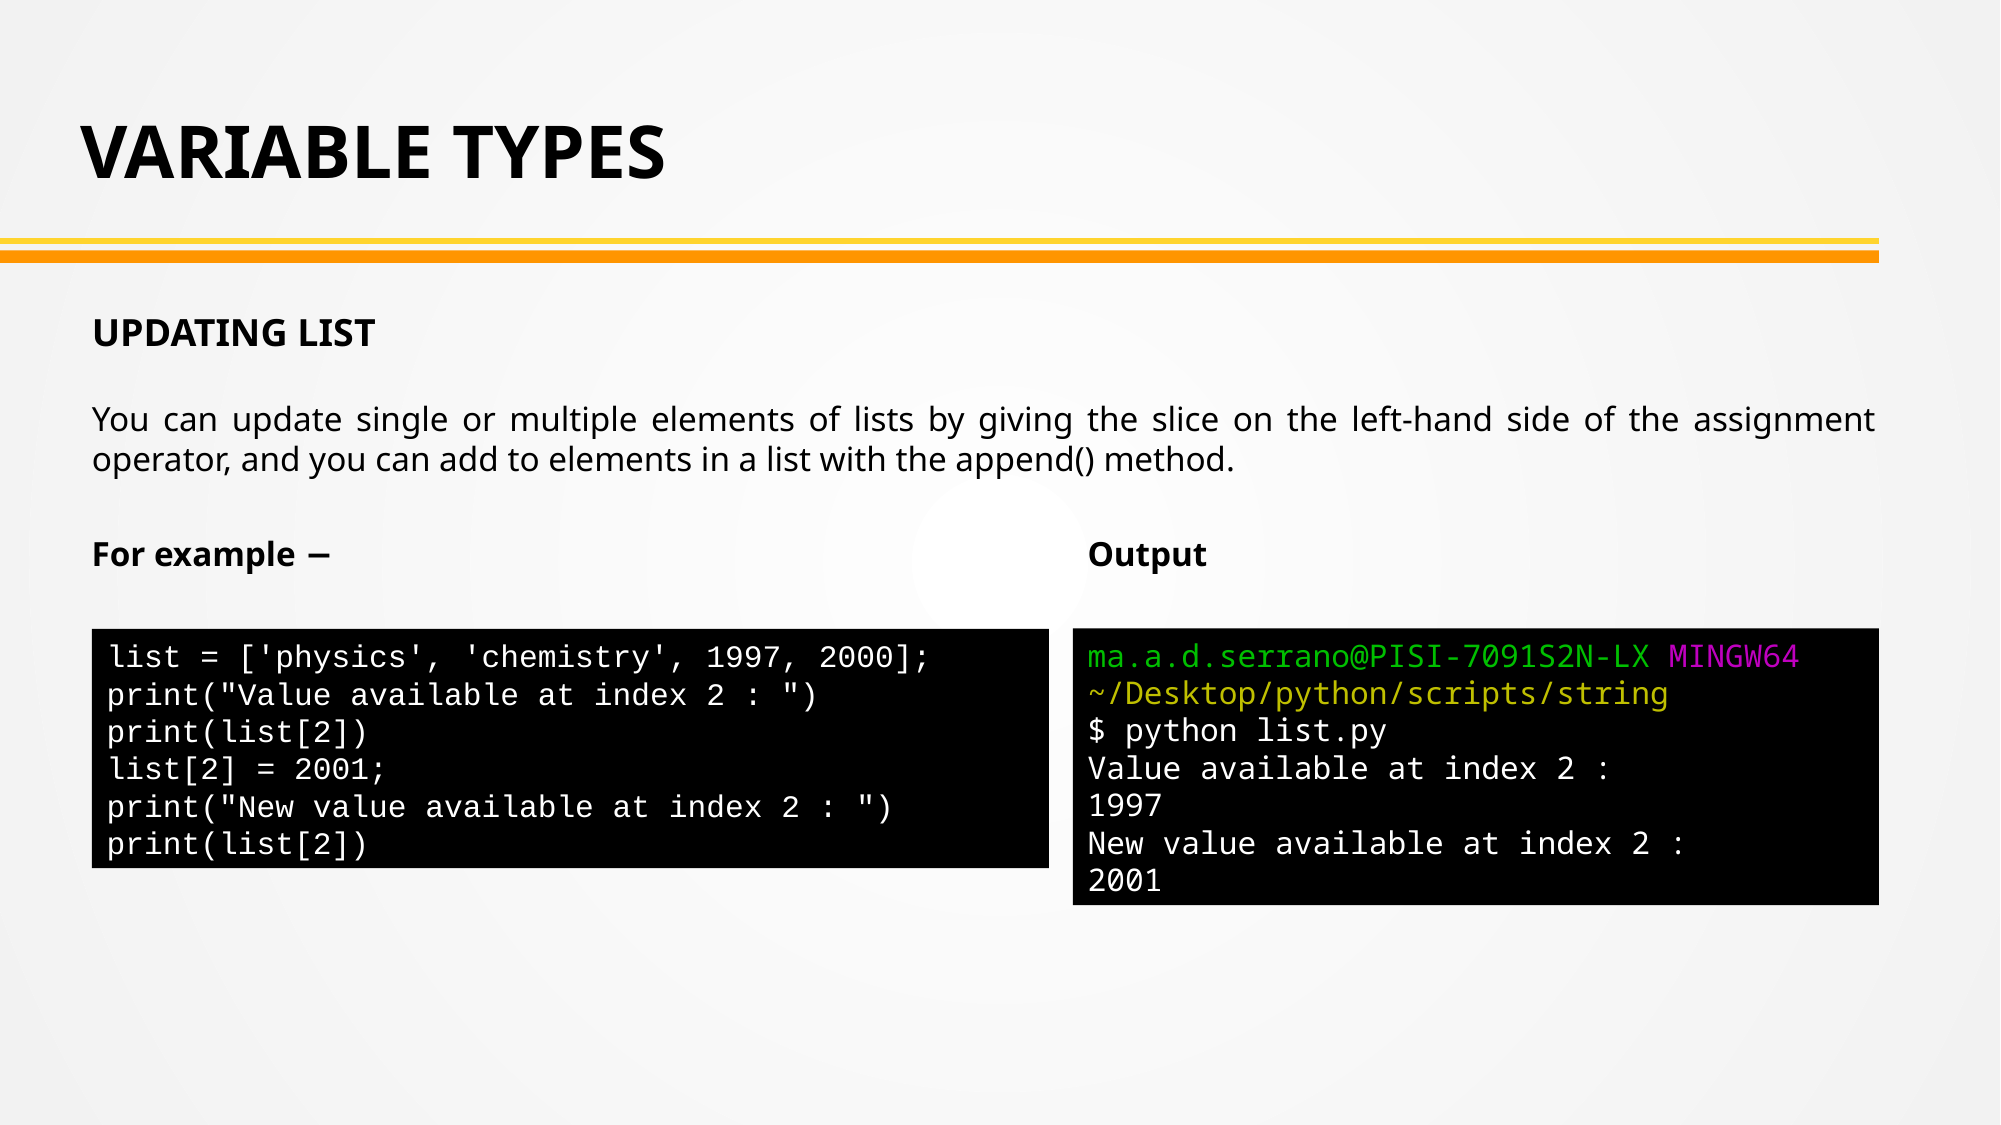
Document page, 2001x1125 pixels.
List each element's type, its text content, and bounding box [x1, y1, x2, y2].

text_box ma.a.d.serrano@PISI-7091S2N-LX MINGW64 ~/Desktop/python/scripts/string $ python list.py Value available at index 2 : 1997 New value available at index 2 : 2001 [1072, 628, 1879, 906]
text_box [0, 249, 1880, 264]
text_box UPDATING LIST You can update single or multiple elements of lists by giving the slice on the left-hand side of the assignment operator, and you can add to elements in a list with the append() method. [91, 308, 1879, 486]
text_box Output [1072, 525, 1223, 580]
text_box For example − [76, 525, 348, 580]
text_box VARIABLE TYPES [80, 105, 1261, 201]
text_box list = ['physics', 'chemistry', 1997, 2000]; print("Value available at index 2 : ") print(list[2]) list[2] = 2001; print("New value available at index 2 : ") print(list[2]) [91, 628, 1049, 869]
